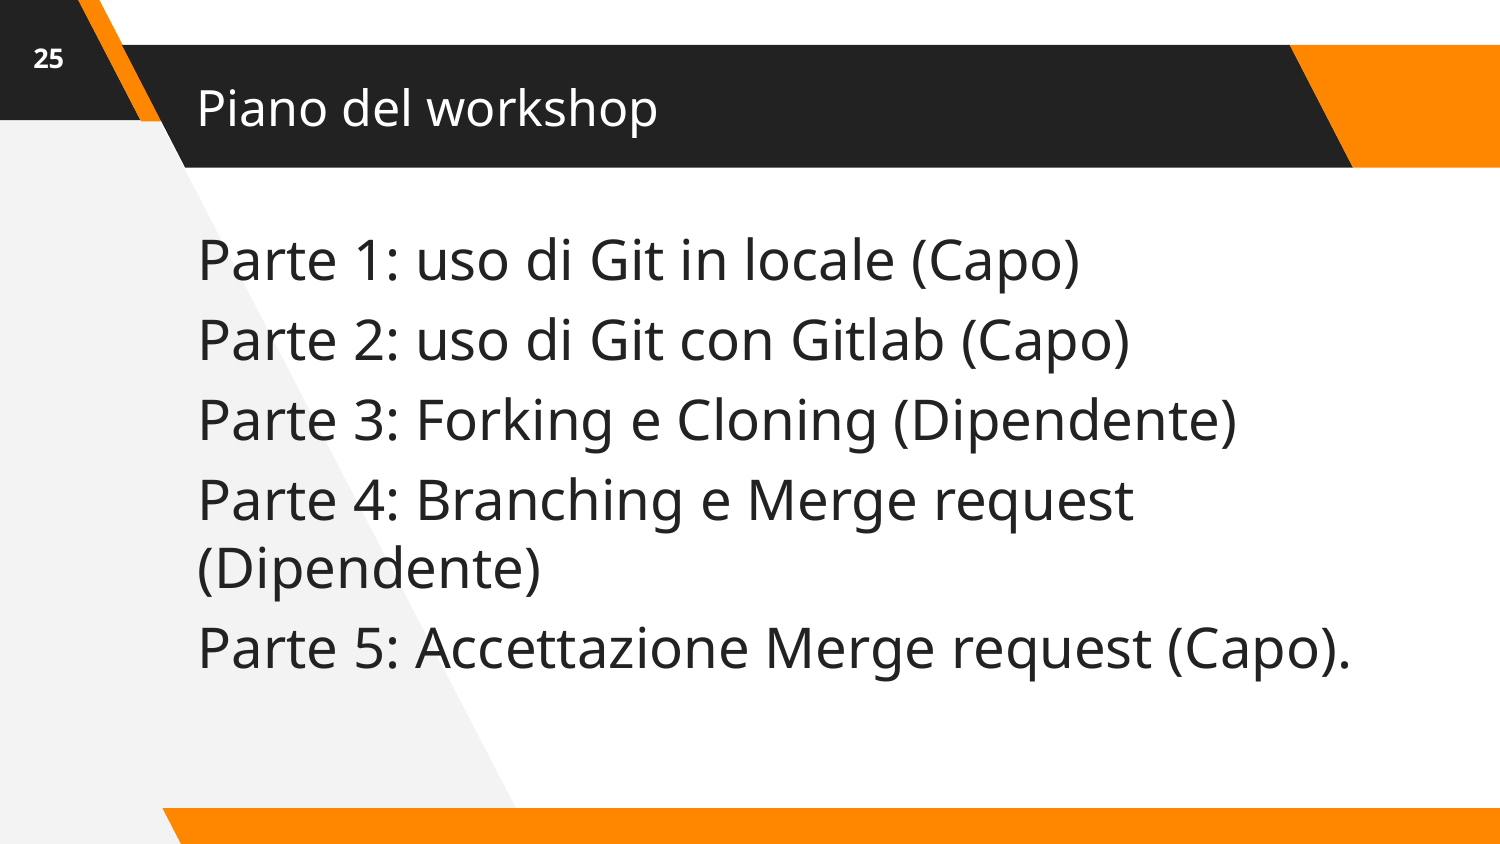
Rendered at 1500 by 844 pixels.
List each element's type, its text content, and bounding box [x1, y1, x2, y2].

title Piano del workshop [181, 45, 1285, 169]
slide_number ‹#› [0, 0, 98, 121]
list Parte 1: uso di Git in locale (Capo) Parte 2: uso di Git con Gitlab (Capo) Parte 3: Forking e Cloning (Dipendente) Parte 4: Branching e Merge request (Dipendente) Parte 5: Accettazione Merge request (Capo). [182, 209, 1427, 808]
